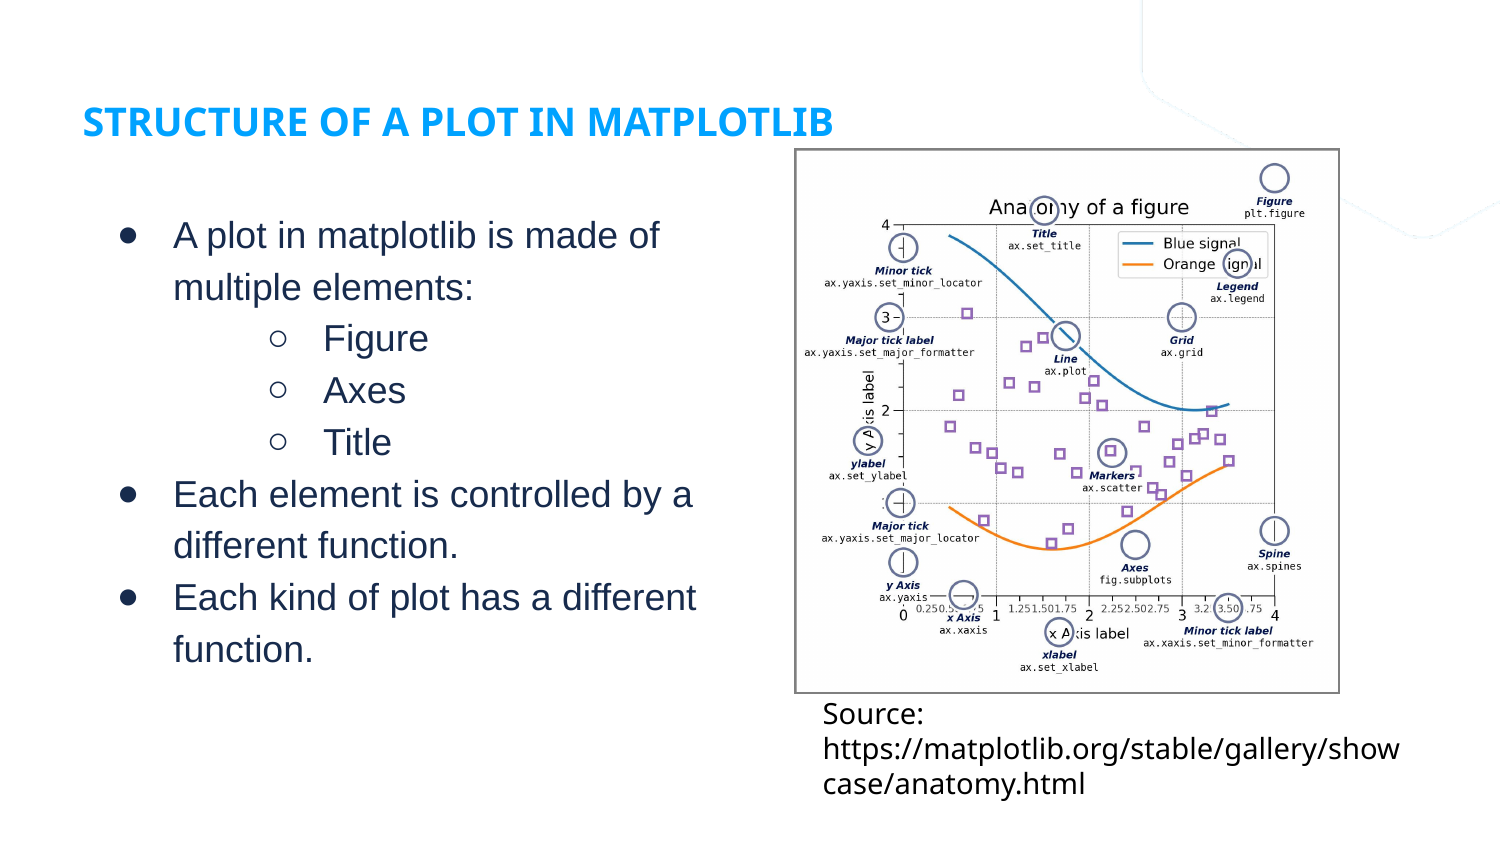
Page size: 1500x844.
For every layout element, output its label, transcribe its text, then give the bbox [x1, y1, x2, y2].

text_box A plot in matplotlib is made of multiple elements: Figure Axes Title Each element is controlled by a different function. Each kind of plot has a different function. [94, 201, 764, 706]
picture [794, 0, 1500, 694]
text_box STRUCTURE OF A PLOT IN MATPLOTLIB [67, 82, 1134, 160]
text_box Source: https://matplotlib.org/stable/gallery/showcase/anatomy.html [807, 680, 1418, 816]
